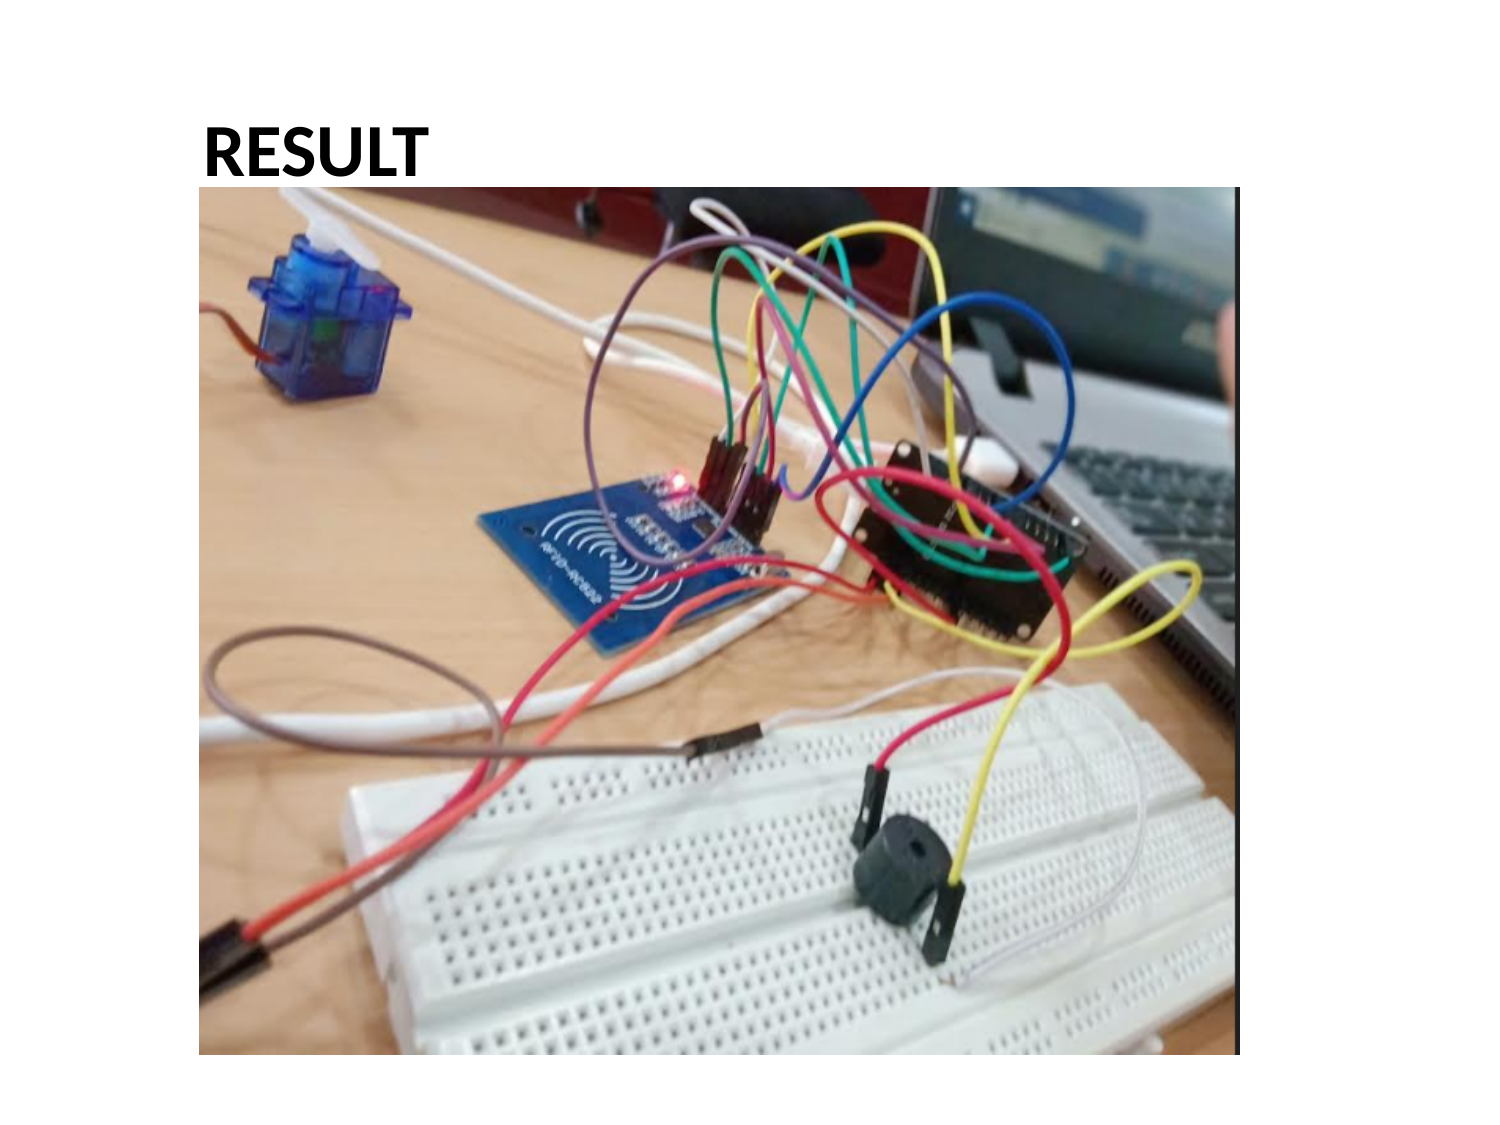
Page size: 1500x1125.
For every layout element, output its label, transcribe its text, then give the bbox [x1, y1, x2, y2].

picture [198, 186, 1241, 1055]
text_box RESULT [188, 93, 445, 199]
